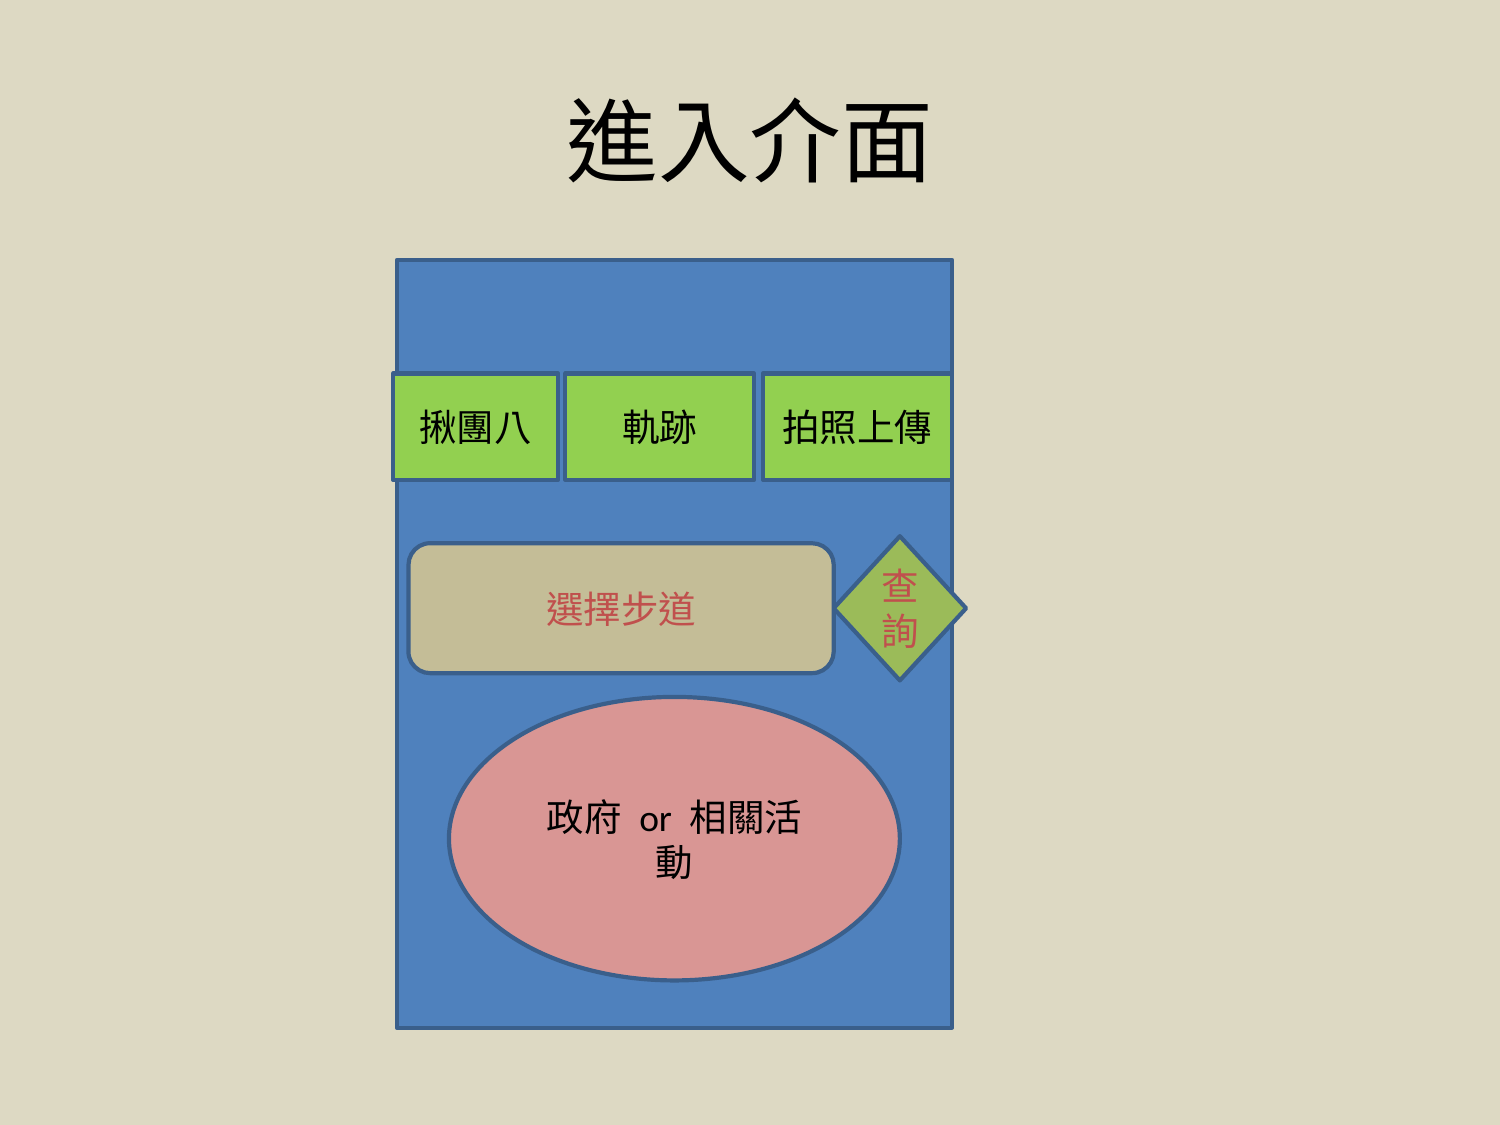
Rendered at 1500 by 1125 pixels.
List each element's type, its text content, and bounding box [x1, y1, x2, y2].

text_box 拍照上傳 [761, 371, 954, 482]
text_box 查詢 [832, 534, 968, 683]
text_box 政府 or 相關活動 [446, 694, 902, 983]
title 進入介面 [75, 45, 1425, 233]
text_box 選擇步道 [406, 541, 836, 676]
text_box 揪團八 [391, 371, 560, 482]
text_box 軌跡 [563, 371, 756, 482]
text_box [395, 258, 954, 1030]
